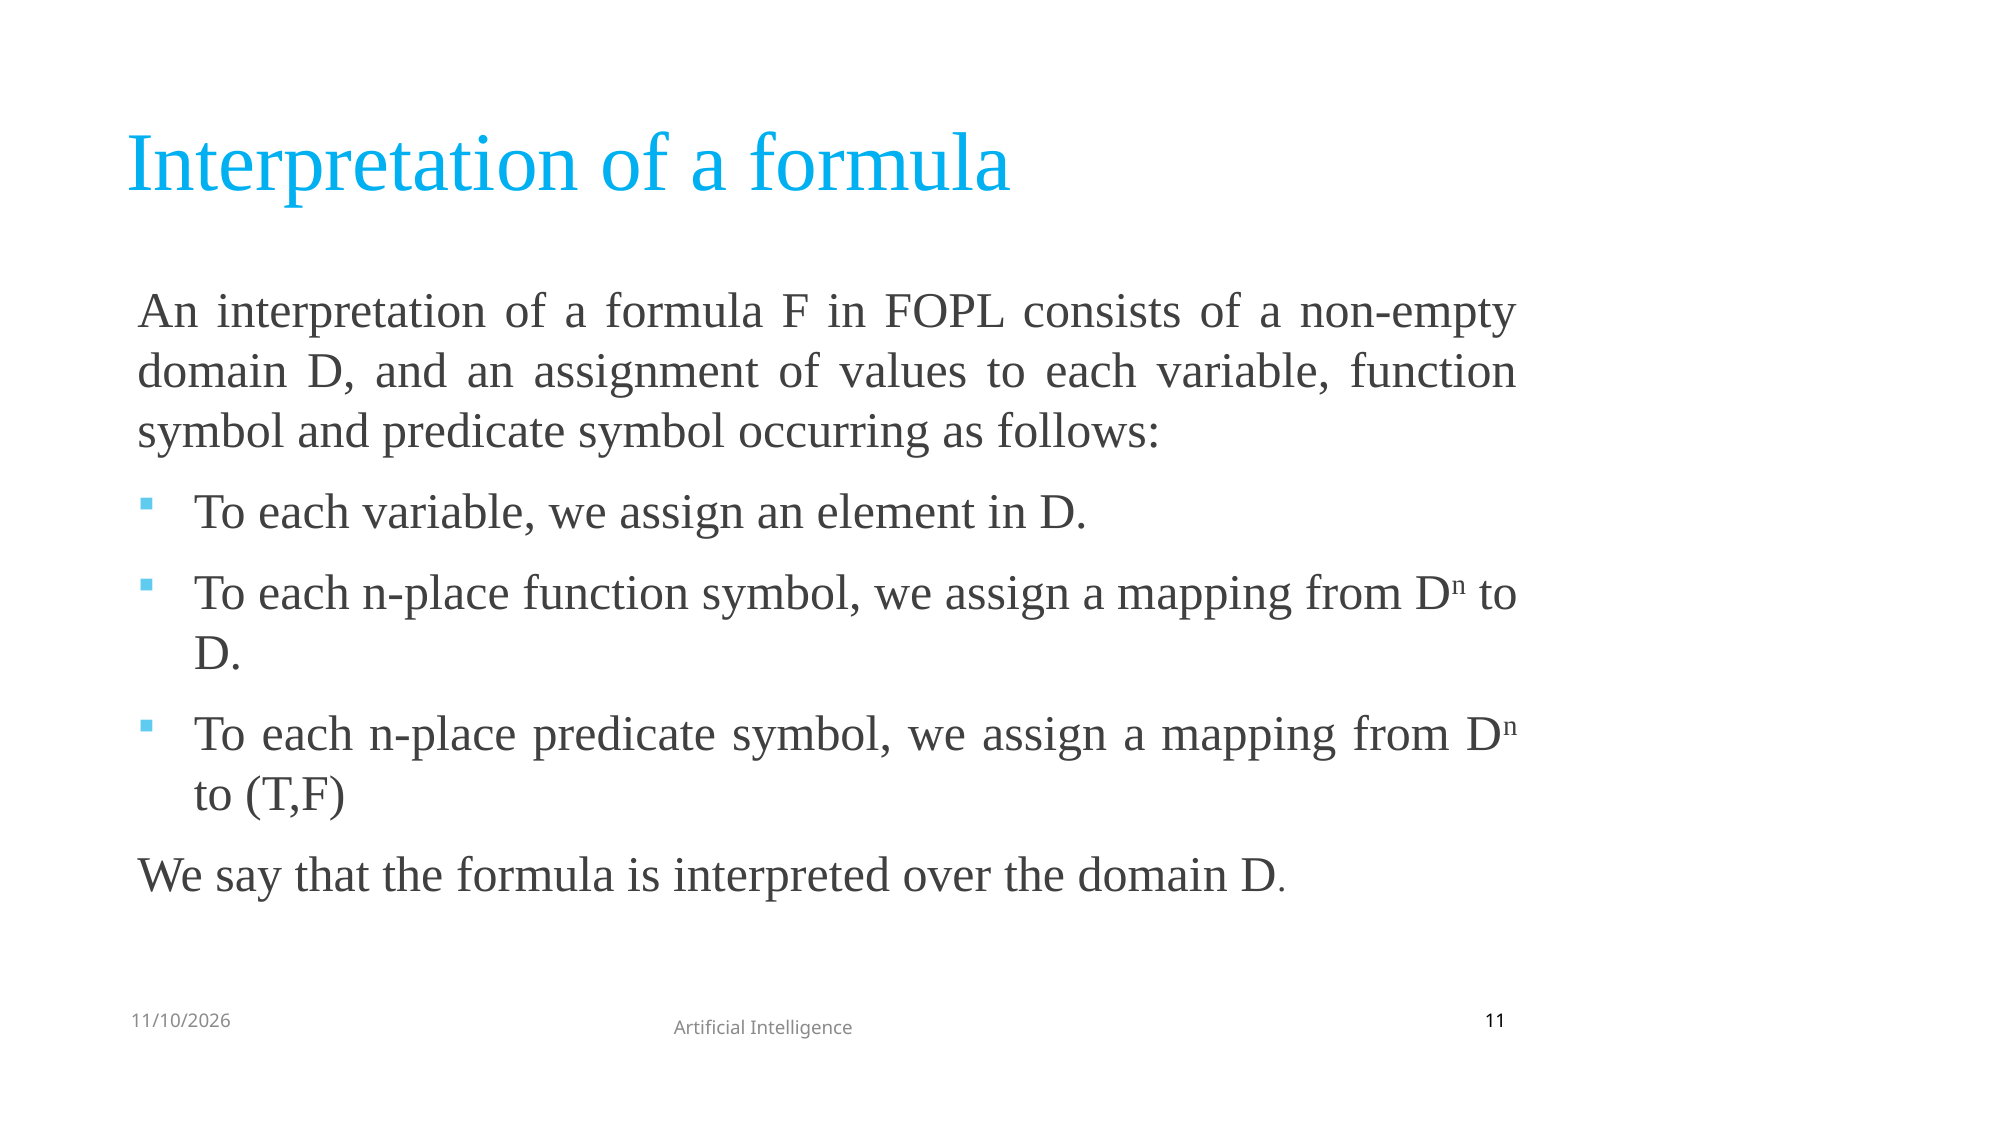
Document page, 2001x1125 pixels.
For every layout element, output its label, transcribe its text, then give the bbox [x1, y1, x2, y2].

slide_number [111, 991, 246, 1051]
footer Artificial Intelligence [658, 998, 997, 1059]
title Interpretation of a formula [111, 99, 1522, 317]
list An interpretation of a formula F in FOPL consists of a non-empty domain D, and an assignment of values to each variable, function symbol and predicate symbol occurring as follows: To each variable, we assign an element in D. To each n-place function symbol, we assign a mapping from Dn to D. To each n-place predicate symbol, we assign a mapping from Dn to (T,F) We say that the formula is interpreted over the domain D. [122, 270, 1533, 991]
slide_number 11 [1409, 991, 1522, 1051]
